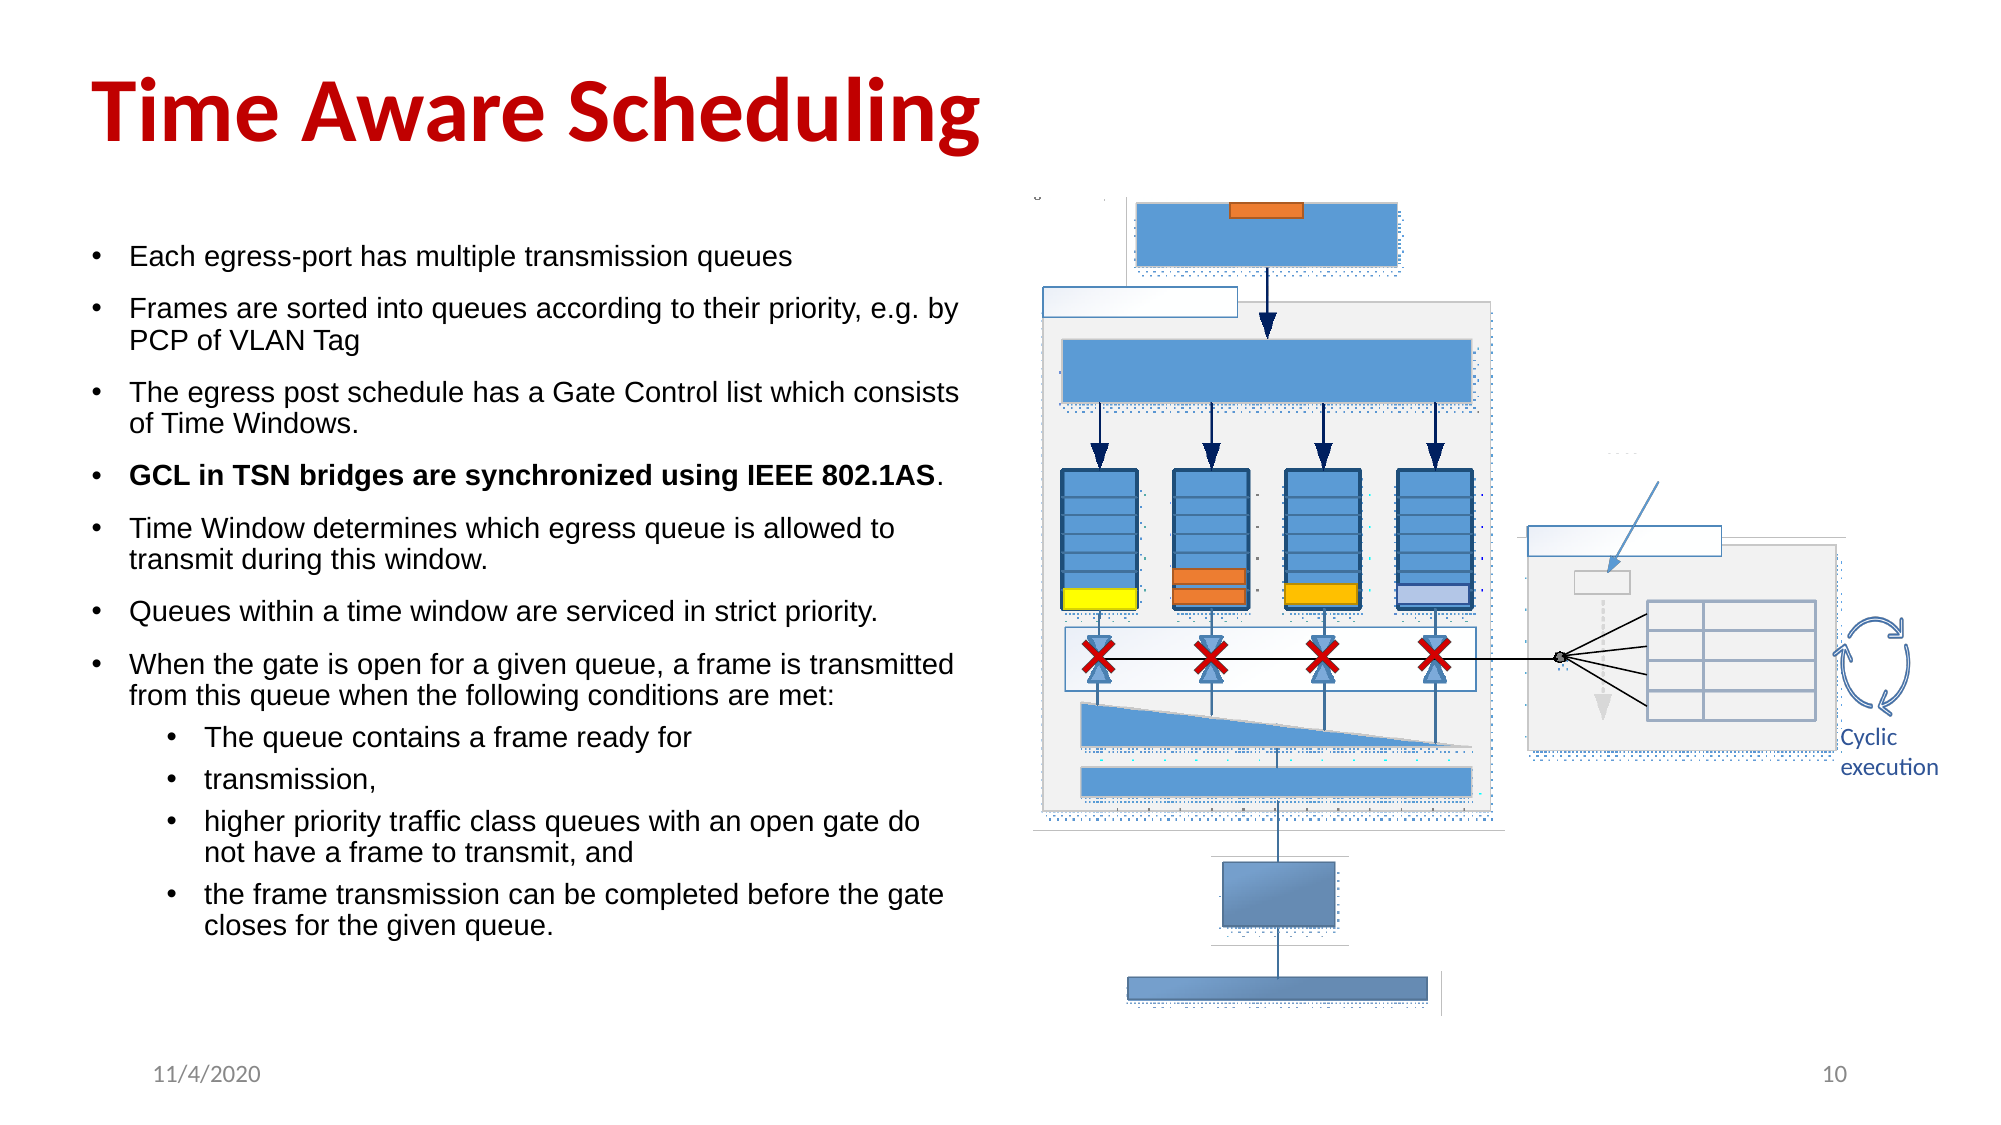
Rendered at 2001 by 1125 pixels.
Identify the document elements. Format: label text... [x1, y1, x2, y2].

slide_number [137, 1052, 588, 1103]
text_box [1561, 655, 1648, 707]
text_box Each egress-port has multiple transmission queues Frames are sorted into queues according to their priority, e.g. by PCP of VLAN Tag The egress post schedule has a Gate Control list which consists of Time Windows. GCL in TSN bridges are synchronized using IEEE 802.1AS. Time Window determines which egress queue is allowed to transmit during this window. Queues within a time window are serviced in strict priority. When the gate is open for a given queue, a frame is transmitted from this queue when the following conditions are met: The queue contains a frame ready for transmission, higher priority trafﬁc class queues with an open gate do not have a frame to transmit, and the frame transmission can be completed before the gate closes for the given queue. [76, 233, 982, 1052]
picture [1033, 197, 1930, 1016]
slide_number ‹#› [1412, 1042, 1863, 1103]
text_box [1561, 613, 1648, 646]
text_box Cyclic execution [1850, 712, 1964, 788]
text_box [1561, 646, 1648, 654]
text_box Time Aware Scheduling [76, 54, 1922, 173]
